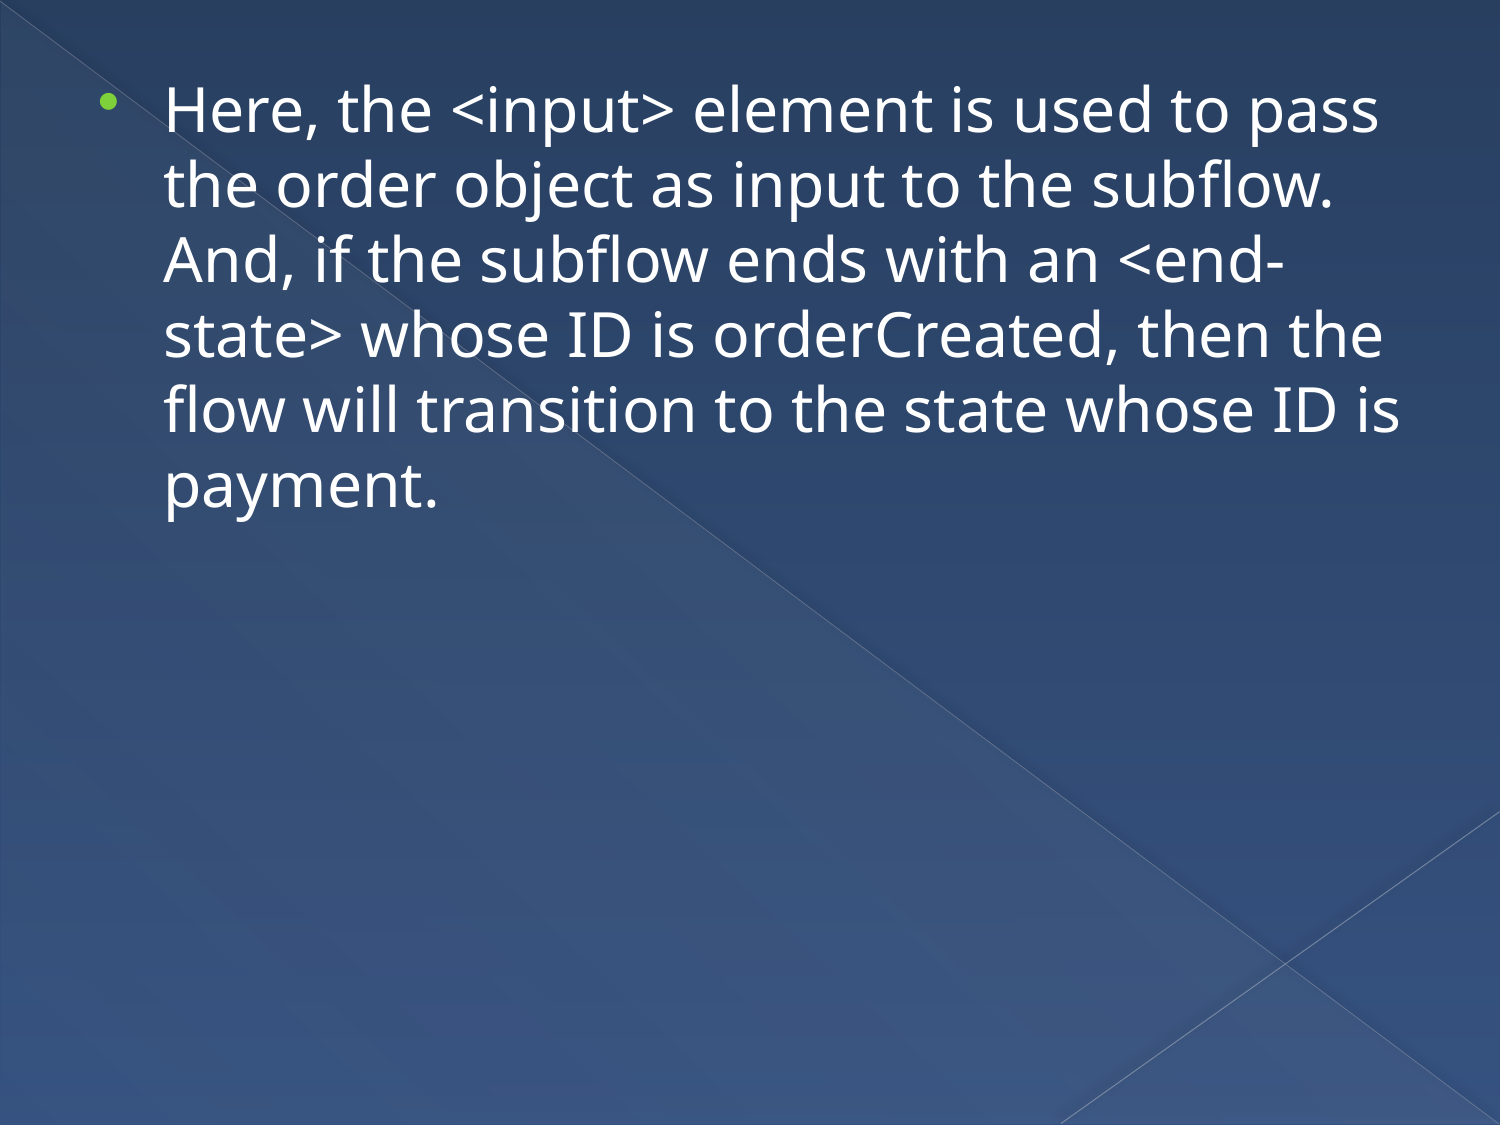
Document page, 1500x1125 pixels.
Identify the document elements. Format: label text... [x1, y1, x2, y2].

list Here, the <input> element is used to pass the order object as input to the subflow. And, if the subflow ends with an <end-state> whose ID is orderCreated, then the flow will transition to the state whose ID is payment. [75, 62, 1425, 1059]
